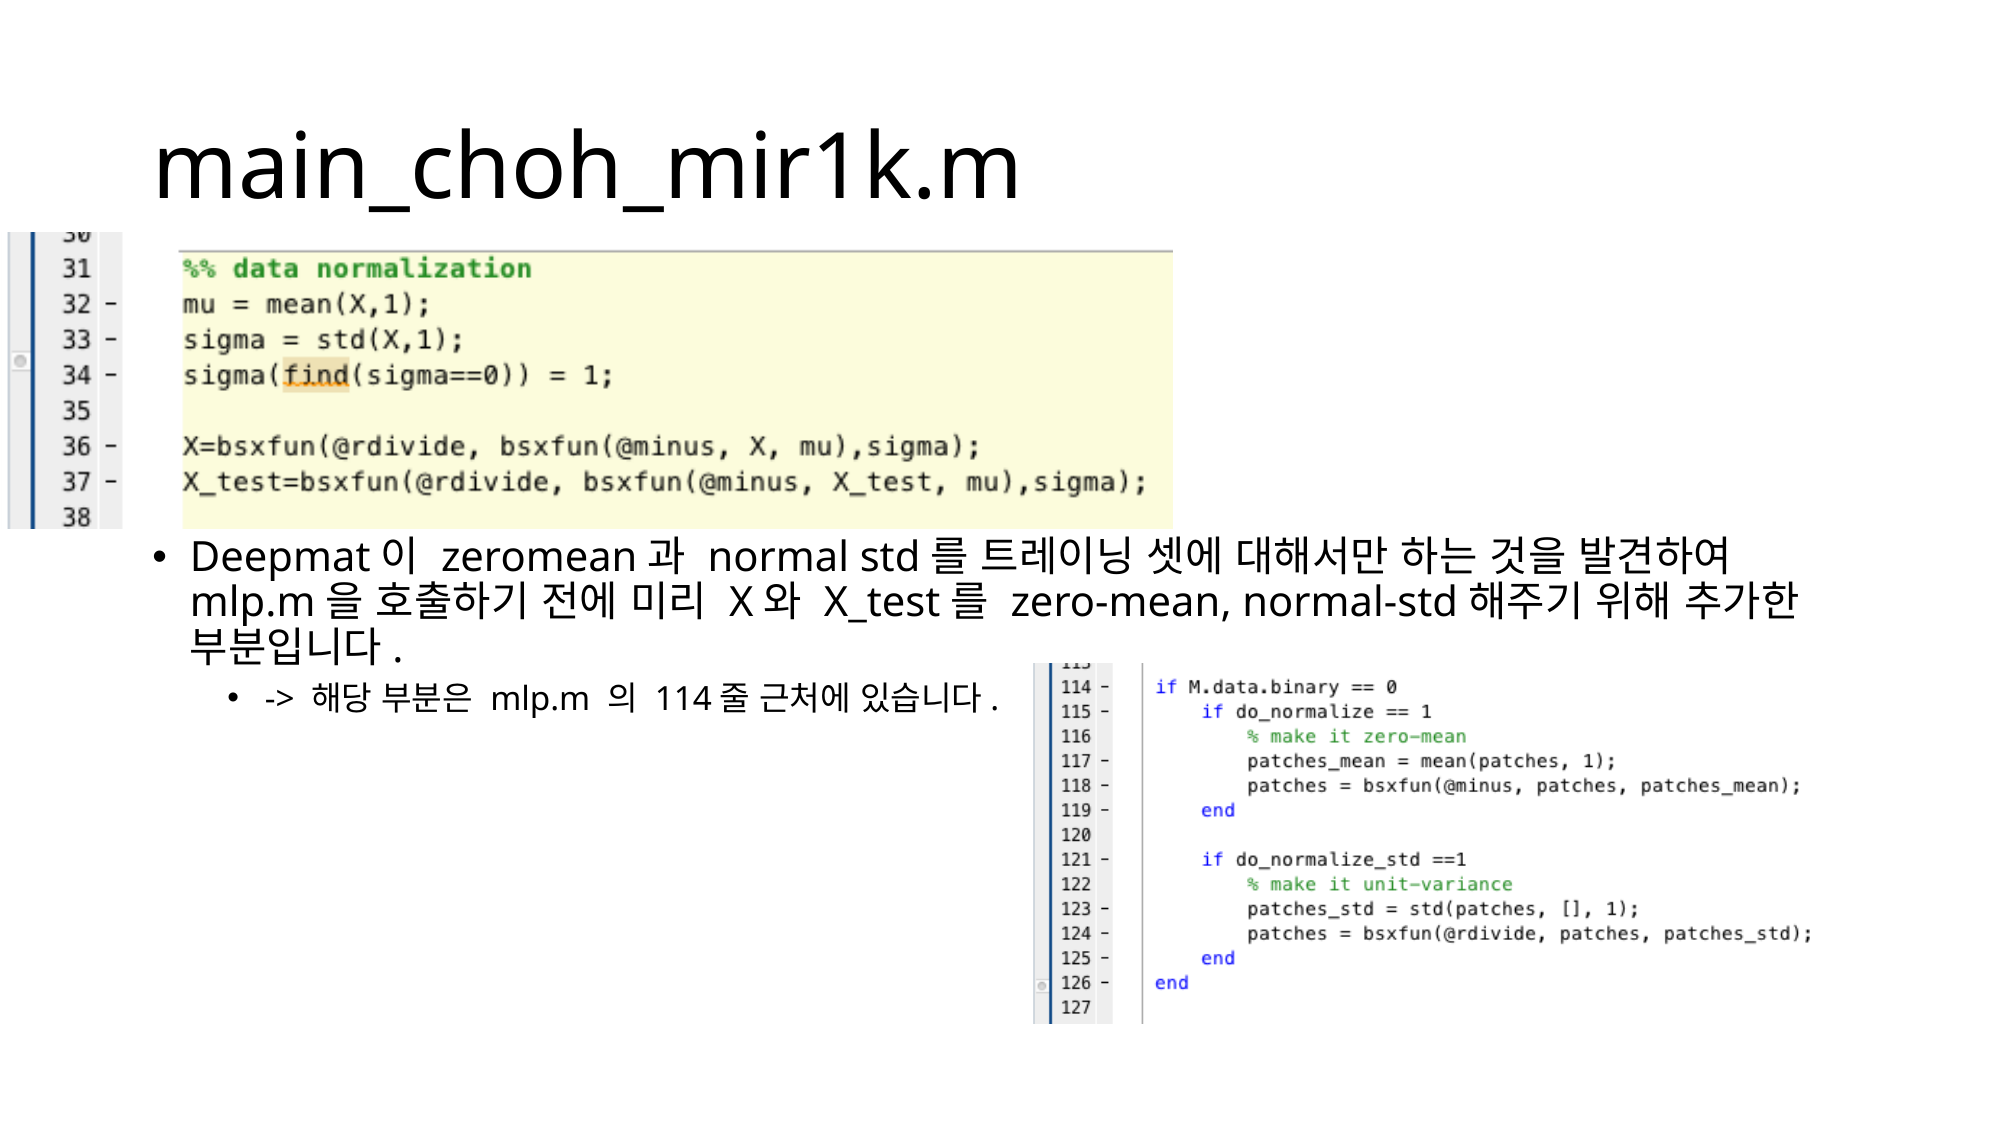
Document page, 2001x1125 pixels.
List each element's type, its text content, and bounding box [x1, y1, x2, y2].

picture [0, 232, 1173, 529]
picture [1019, 663, 1849, 1024]
title main_choh_mir1k.m [137, 59, 1863, 278]
list Deepmat이 zeromean과 normal std를 트레이닝 셋에 대해서만 하는 것을 발견하여 mlp.m을 호출하기 전에 미리 X와 X_test를 zero-mean, normal-std해주기 위해 추가한 부분입니다. -> 해당 부분은 mlp.m 의 114줄 근처에 있습니다. [137, 528, 1863, 1014]
